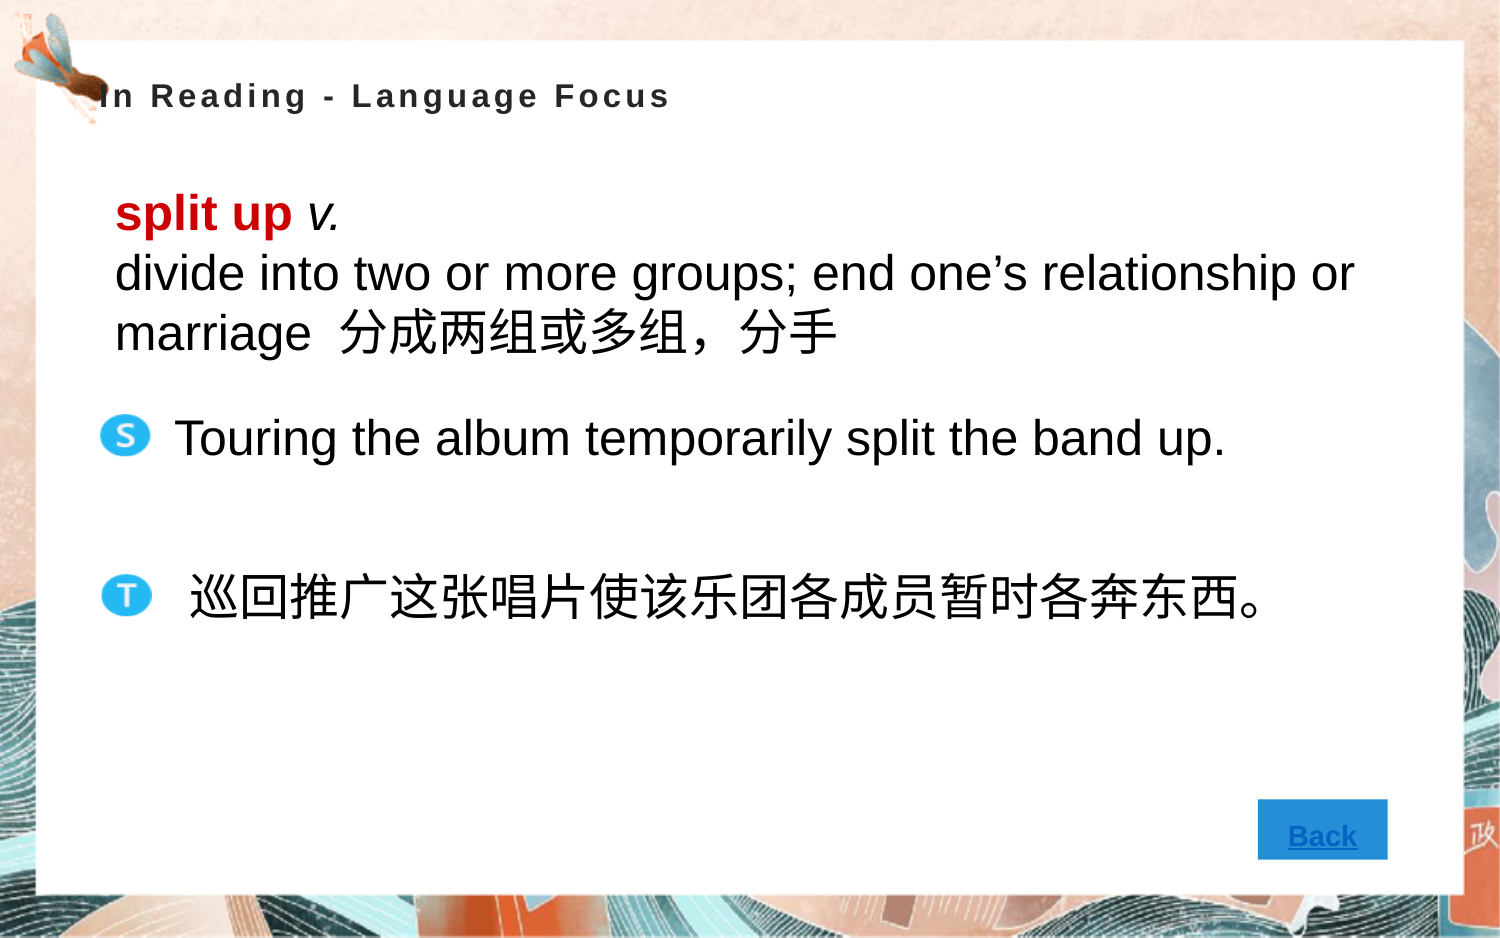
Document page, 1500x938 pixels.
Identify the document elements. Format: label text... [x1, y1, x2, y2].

title In Reading - Language Focus [82, 60, 1418, 121]
text_box Back [1257, 799, 1388, 860]
picture [0, 0, 1500, 938]
text_box 巡回推广这张唱片使该乐团各成员暂时各奔东西。 [174, 558, 1380, 633]
text_box Touring the album temporarily split the band up. [159, 397, 1459, 473]
text_box split up v. divide into two or more groups; end one’s relationship or marriage 分成两组或多组，分手 [100, 173, 1412, 369]
